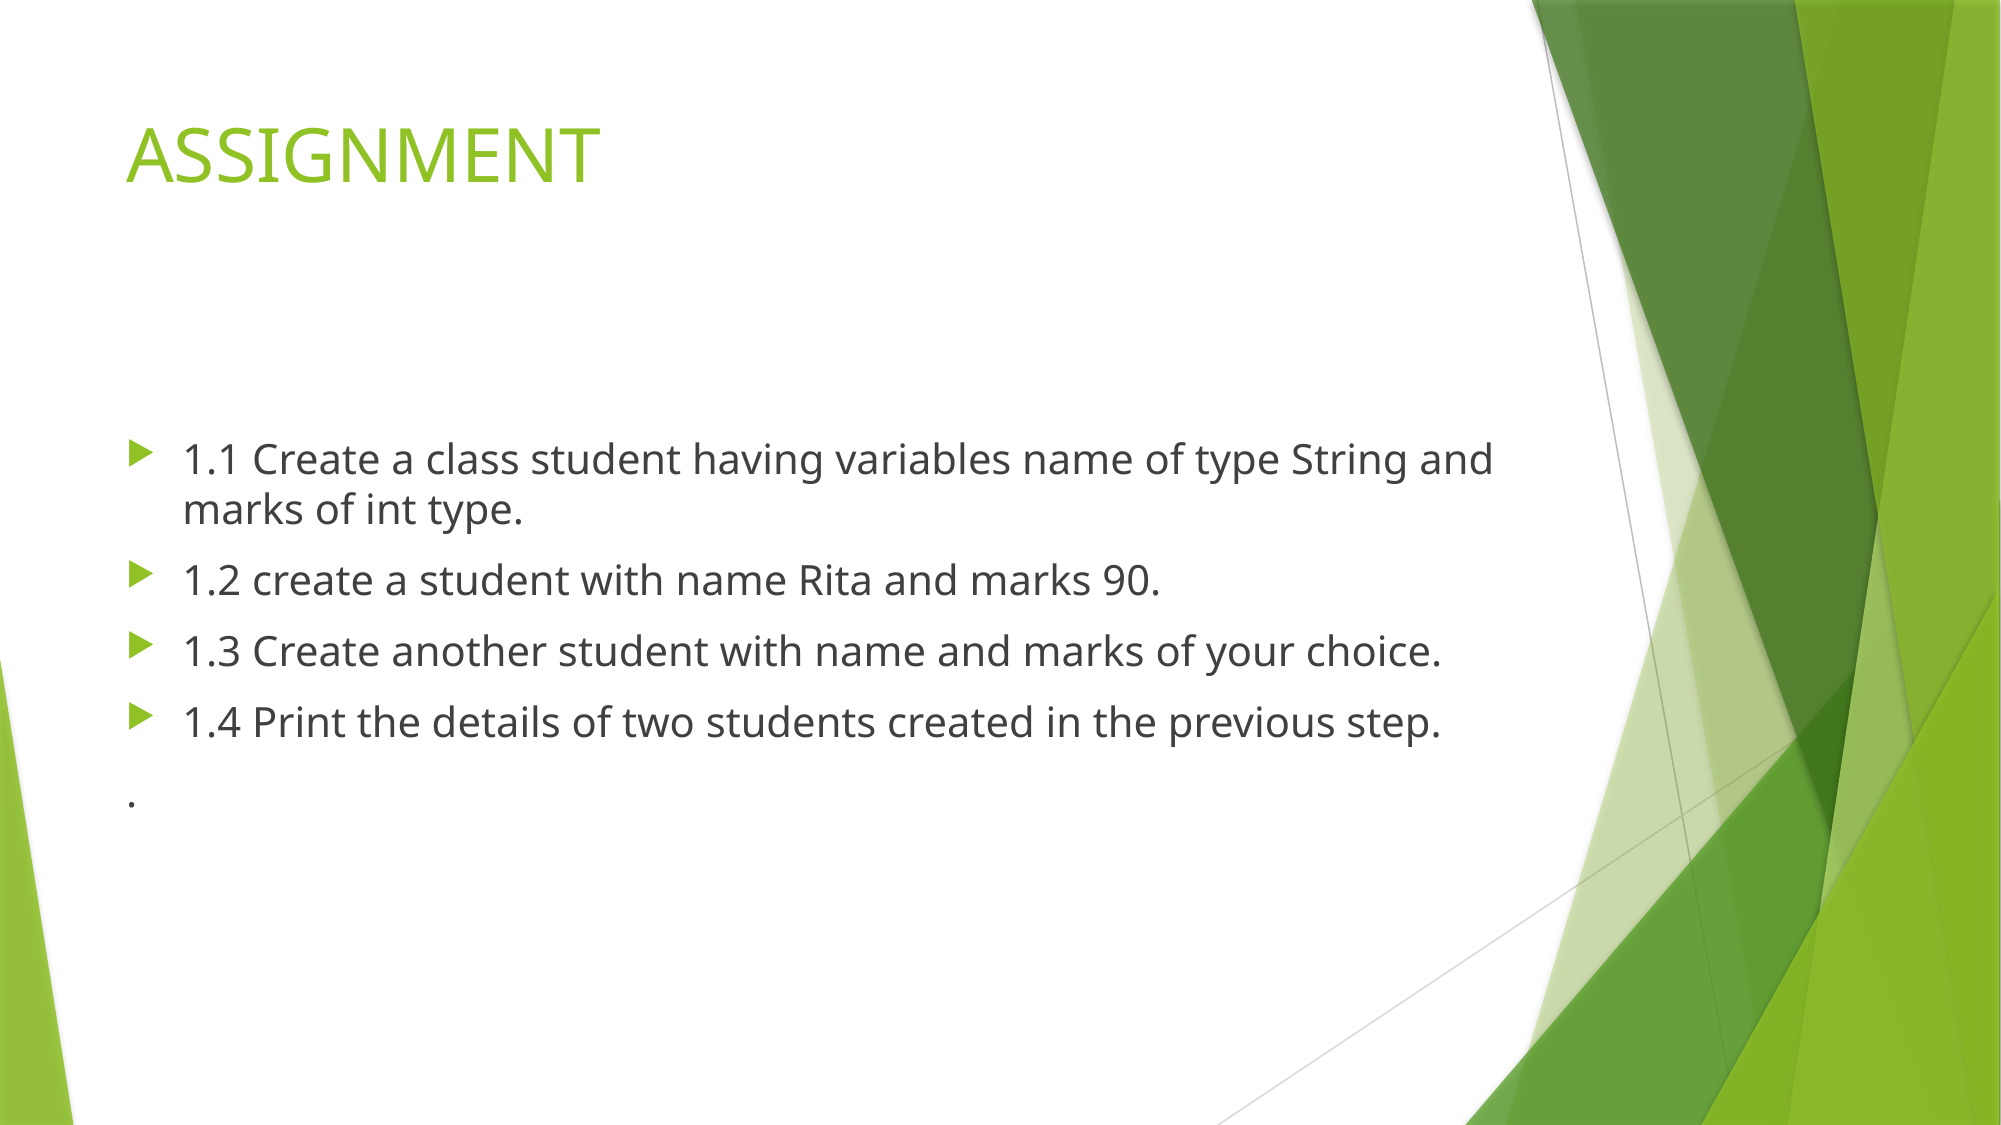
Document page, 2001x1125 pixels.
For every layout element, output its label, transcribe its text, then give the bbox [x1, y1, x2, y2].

title ASSIGNMENT [111, 99, 1522, 317]
list 1.1 Create a class student having variables name of type String and marks of int type. 1.2 create a student with name Rita and marks 90. 1.3 Create another student with name and marks of your choice. 1.4 Print the details of two students created in the previous step. . [111, 354, 1522, 992]
